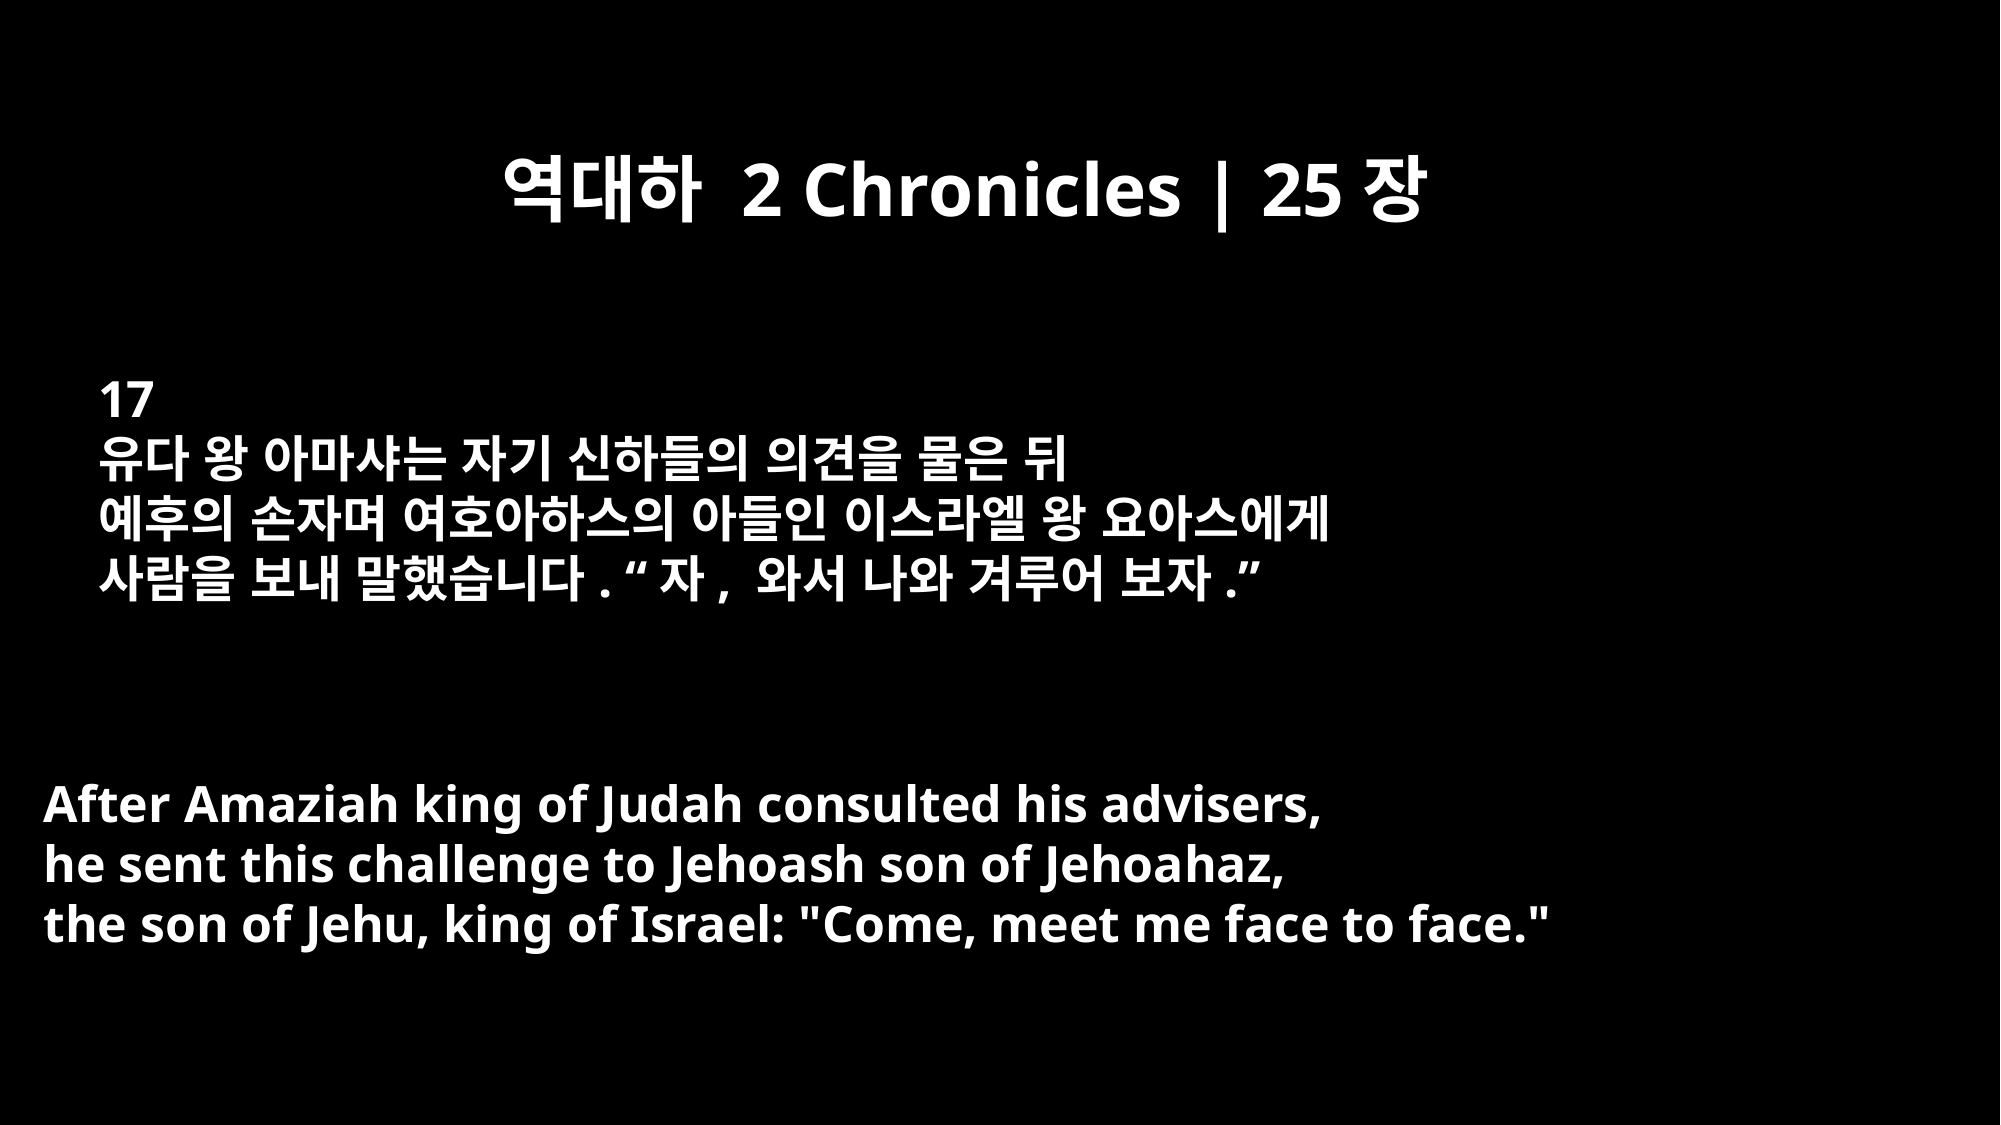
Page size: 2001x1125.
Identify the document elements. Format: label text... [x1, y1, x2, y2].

text_box After Amaziah king of Judah consulted his advisers, he sent this challenge to Jehoash son of Jehoahaz, the son of Jehu, king of Israel: "Come, meet me face to face." [28, 764, 1567, 960]
text_box 17 유다 왕 아마샤는 자기 신하들의 의견을 물은 뒤 예후의 손자며 여호아하스의 아들인 이스라엘 왕 요아스에게 사람을 보내 말했습니다. “자, 와서 나와 겨루어 보자.” [83, 359, 1348, 615]
text_box 역대하 2 Chronicles | 25장 [487, 136, 1445, 239]
